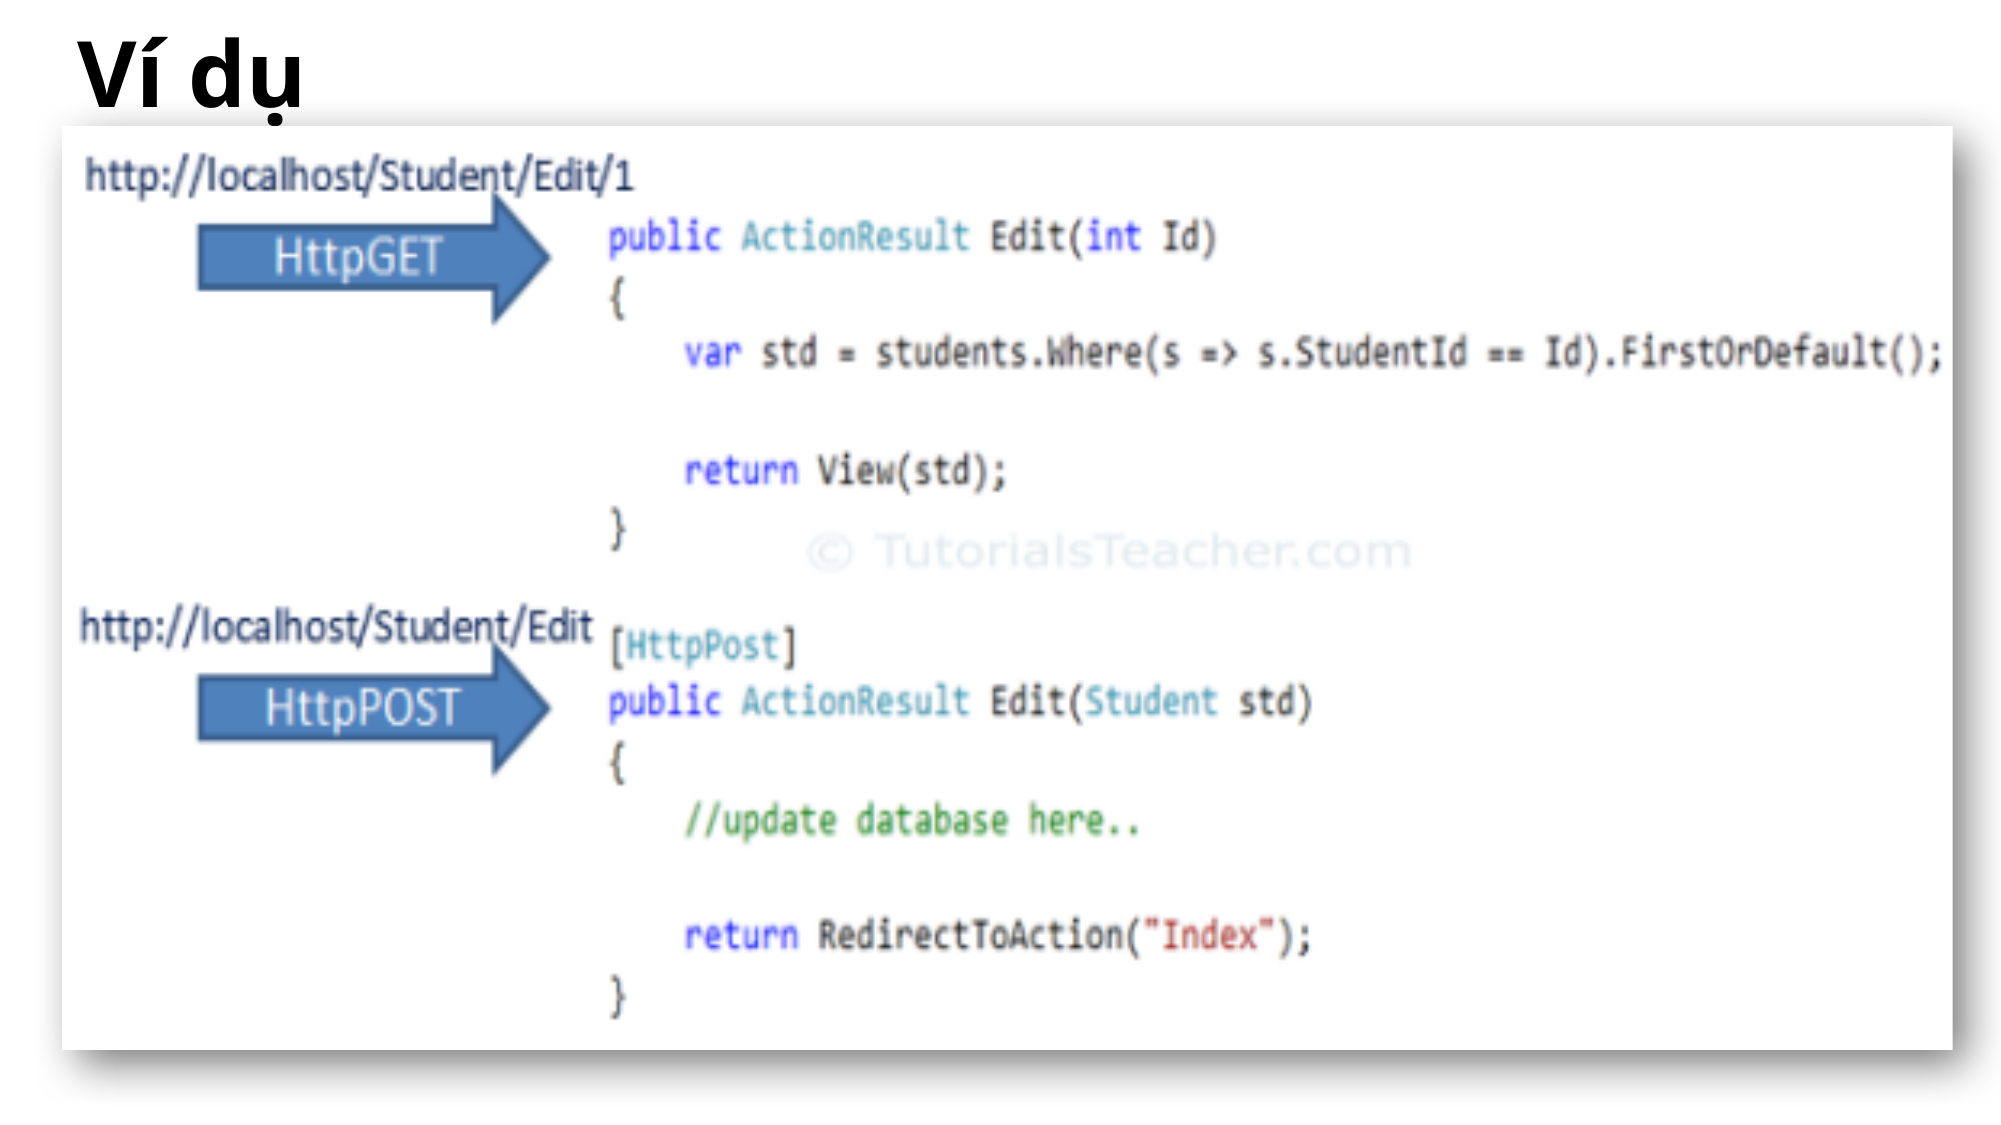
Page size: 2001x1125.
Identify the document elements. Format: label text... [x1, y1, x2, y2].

title Ví dụ [62, 29, 1953, 122]
picture [61, 125, 1953, 1051]
